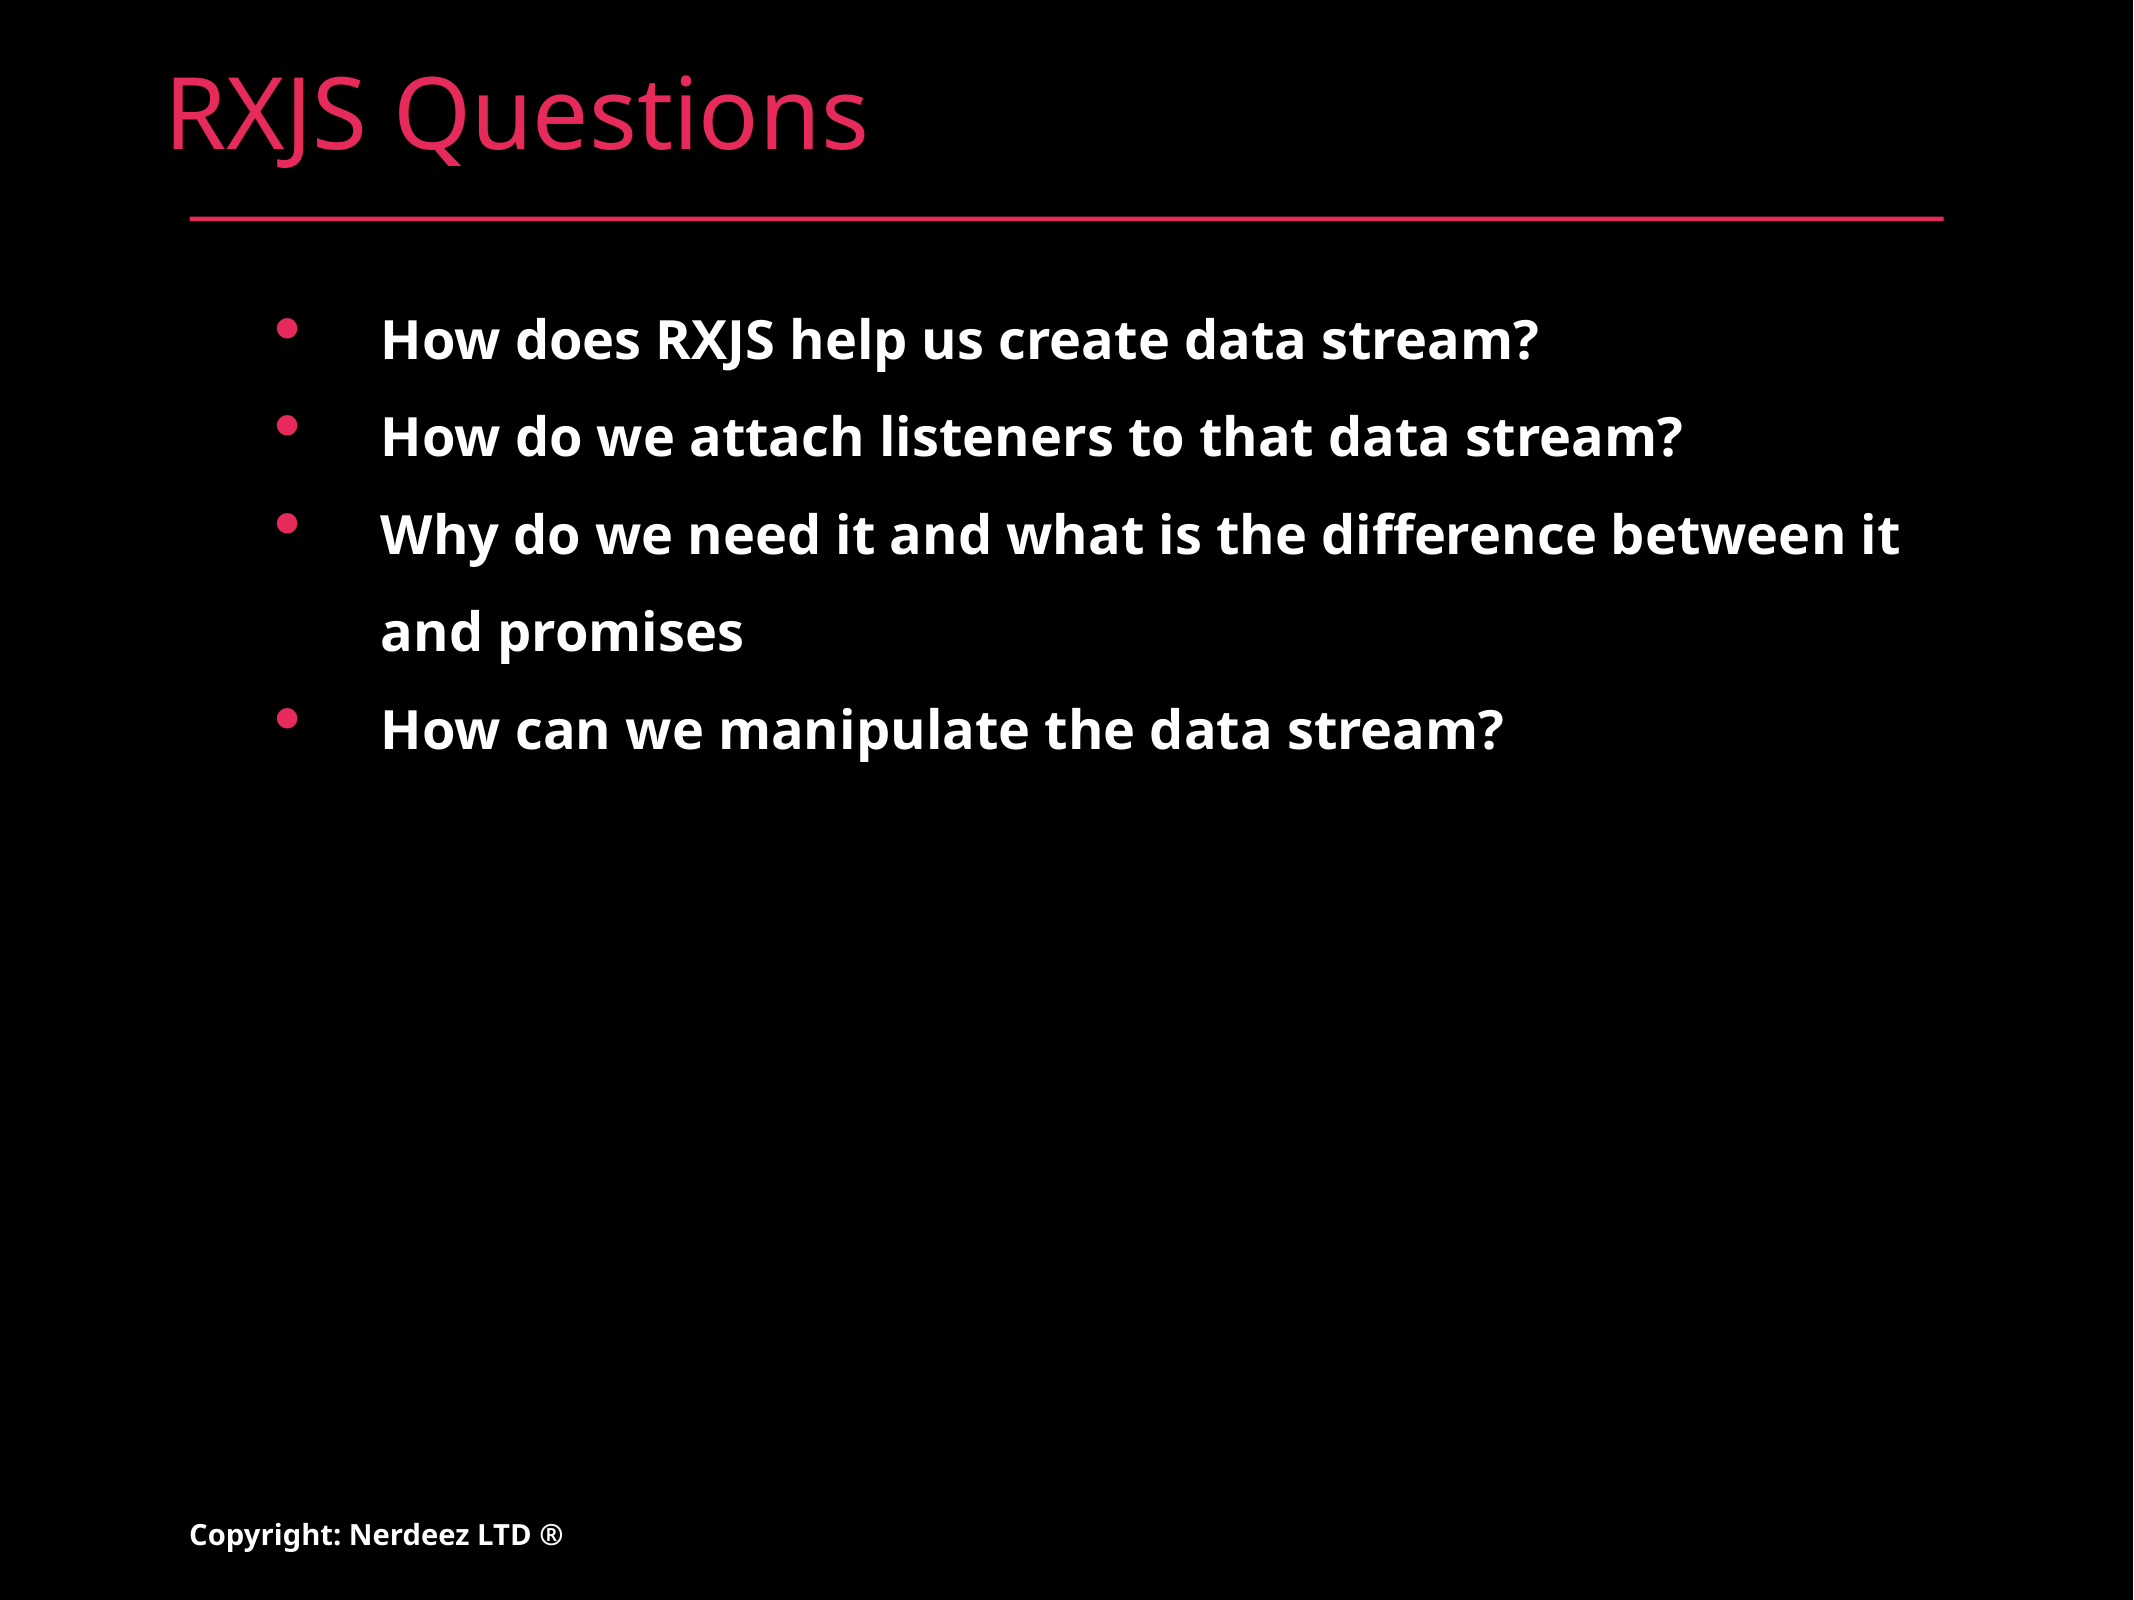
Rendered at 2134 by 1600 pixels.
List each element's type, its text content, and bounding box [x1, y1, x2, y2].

text_box Copyright: Nerdeez LTD ® [180, 1507, 1935, 1560]
text_box How does RXJS help us create data stream? How do we attach listeners to that data stream? Why do we need it and what is the difference between it and promises How can we manipulate the data stream? [193, 264, 1948, 1451]
title RXJS Questions [155, 41, 1943, 179]
